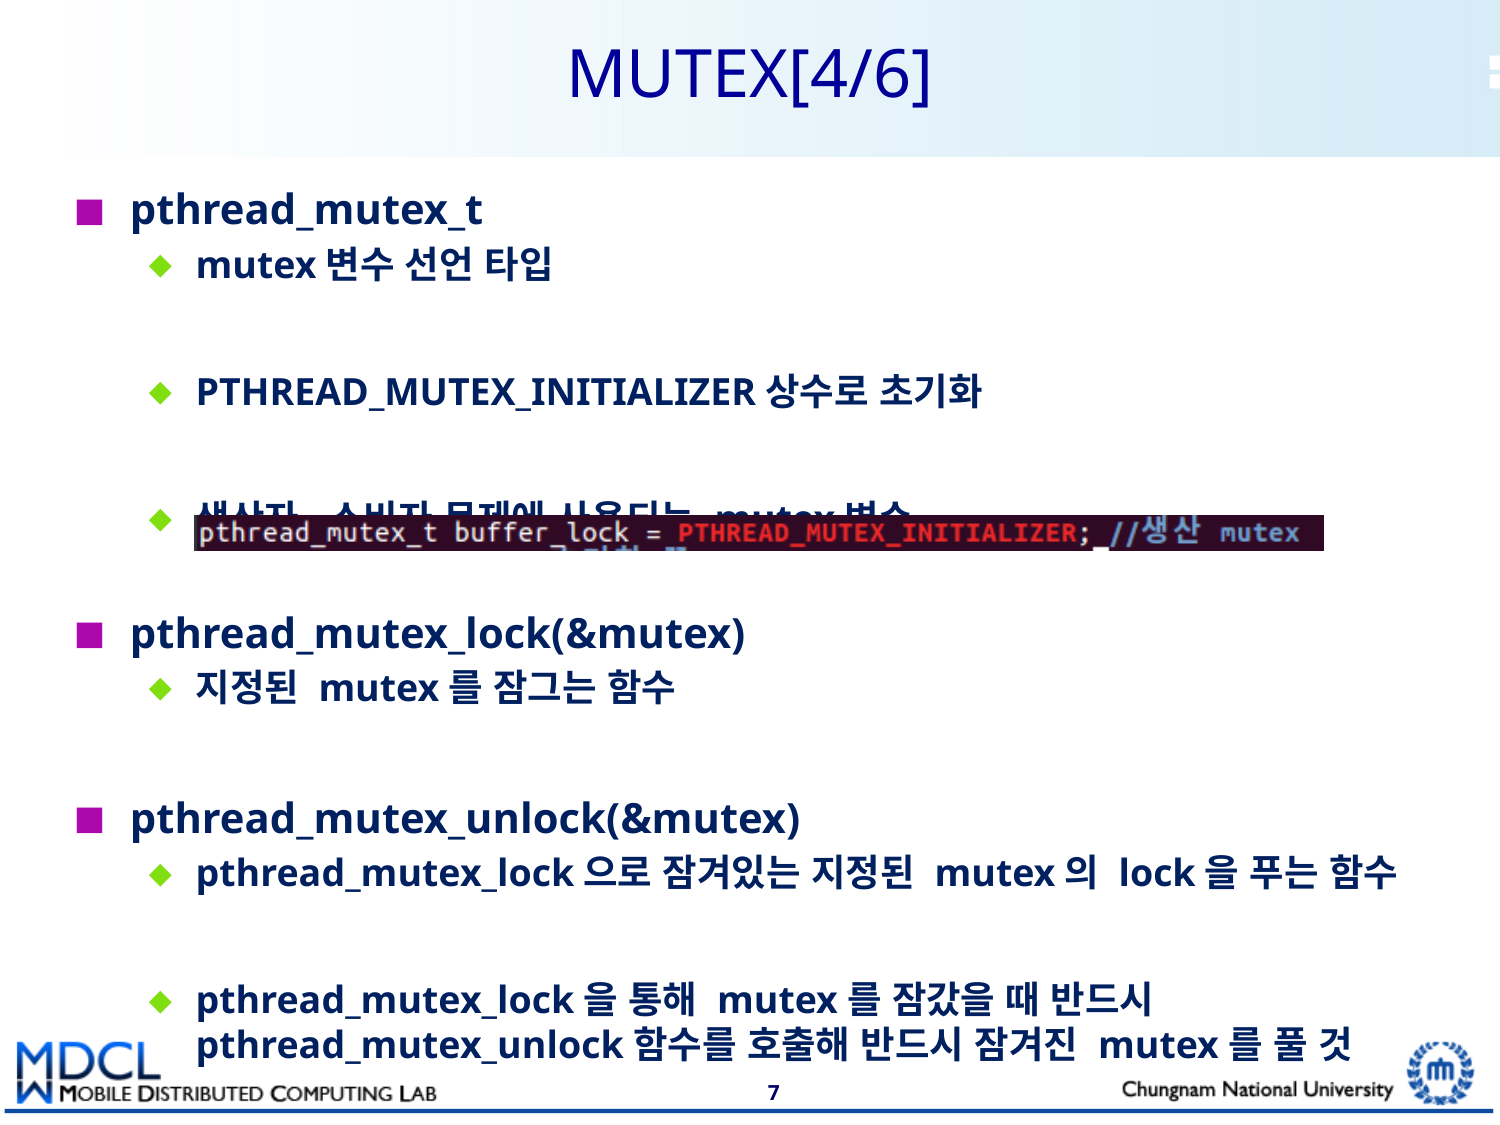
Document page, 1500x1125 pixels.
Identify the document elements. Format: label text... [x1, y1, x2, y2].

picture [194, 514, 1324, 551]
picture [0, 0, 1500, 157]
list pthread_mutex_t mutex변수 선언 타입 PTHREAD_MUTEX_INITIALIZER상수로 초기화 생산자-소비자 문제에 사용되는 mutex변수 pthread_mutex_lock(&mutex) 지정된 mutex를 잠그는 함수 pthread_mutex_unlock(&mutex) pthread_mutex_lock으로 잠겨있는 지정된 mutex의 lock을 푸는 함수 pthread_mutex_lock을 통해 mutex를 잠갔을 때 반드시 pthread_mutex_unlock함수를 호출해 반드시 잠겨진 mutex를 풀 것 [58, 175, 1441, 1008]
picture [0, 1034, 1500, 1123]
title MUTEX[4/6] [75, 23, 1425, 129]
